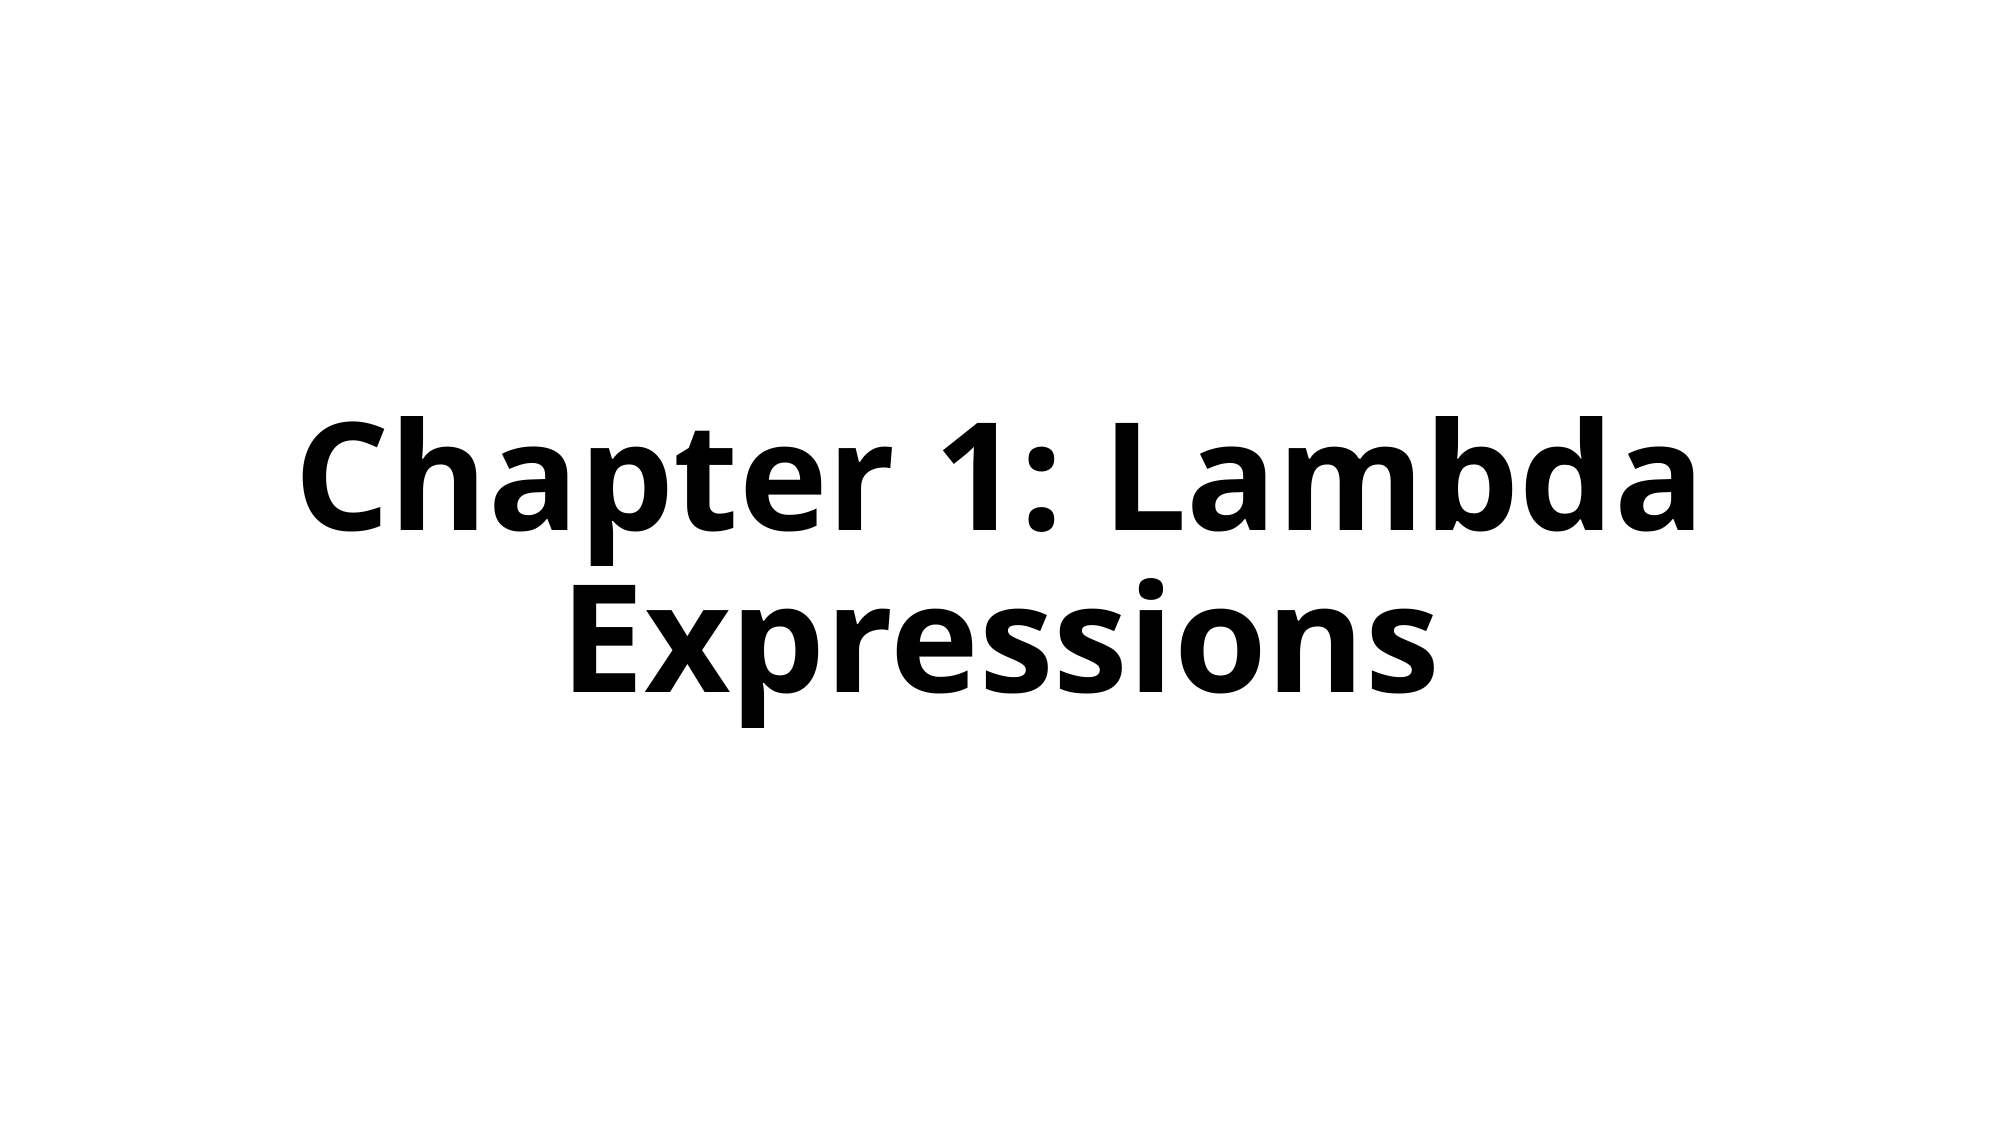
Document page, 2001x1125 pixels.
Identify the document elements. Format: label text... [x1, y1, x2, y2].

title Chapter 1: Lambda Expressions [0, 0, 2000, 1125]
